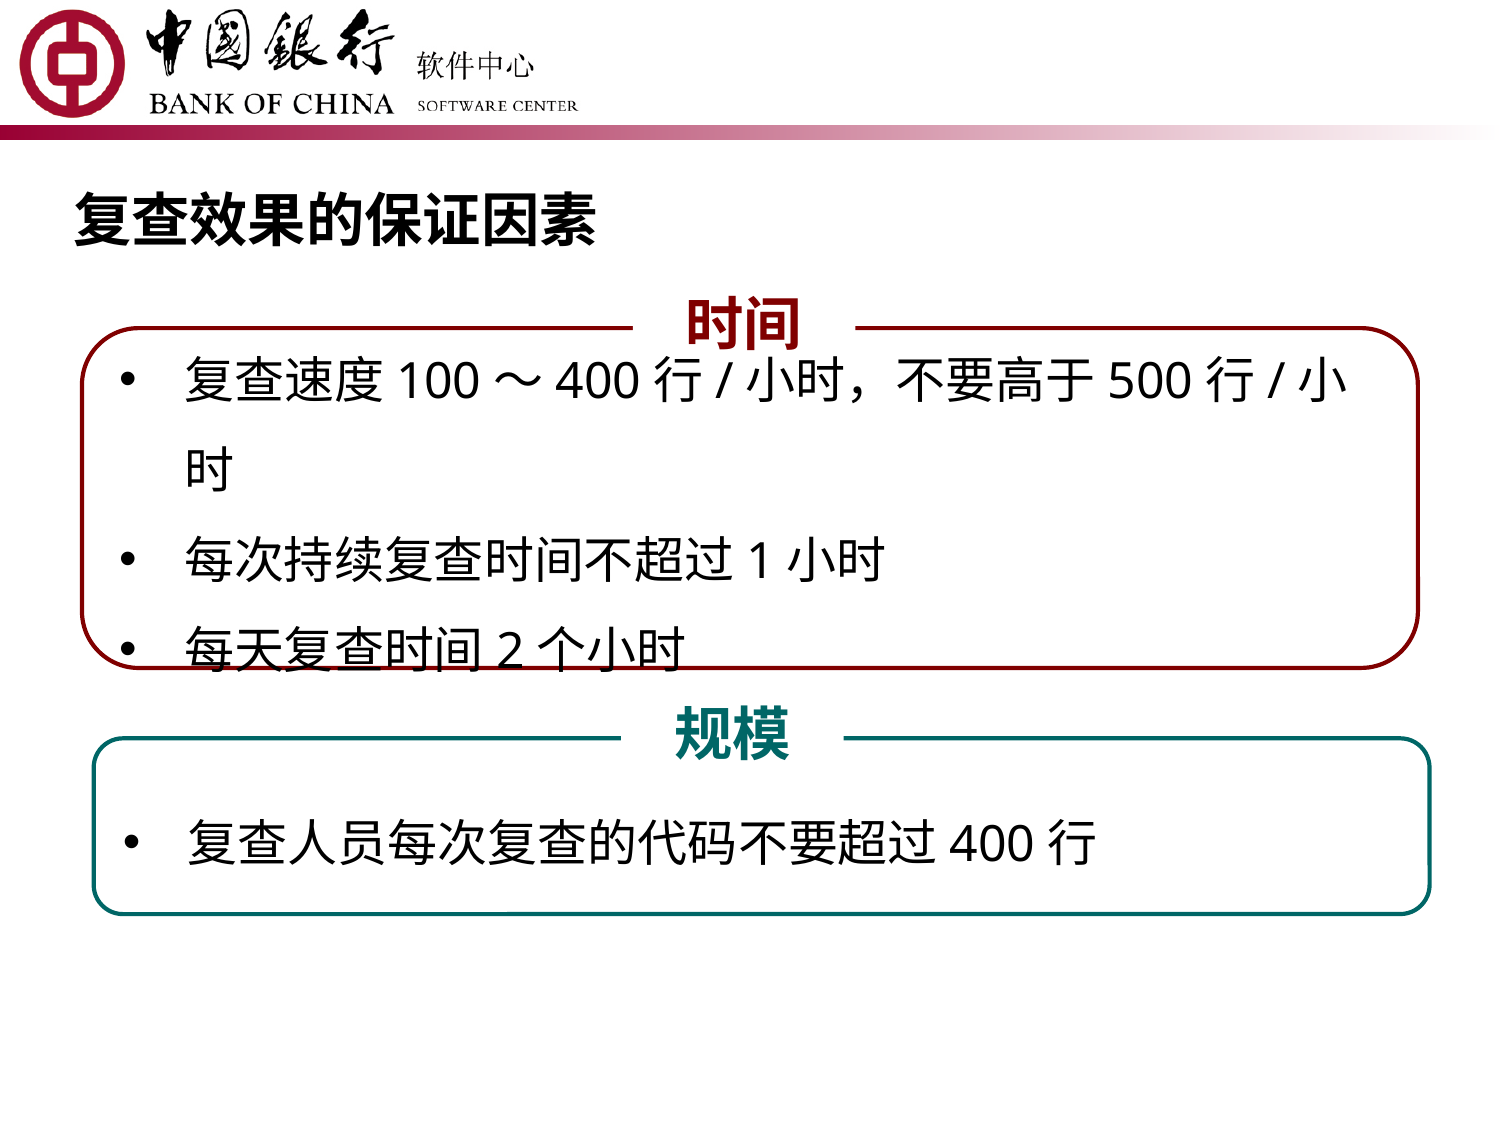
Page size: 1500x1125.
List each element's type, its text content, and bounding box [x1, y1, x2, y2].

text_box 规模 [619, 701, 846, 764]
text_box 时间 [631, 291, 857, 354]
text_box 复查速度100～400行/小时，不要高于500行/小时 每次持续复查时间不超过1小时 每天复查时间2个小时 [79, 326, 1421, 671]
text_box 复查人员每次复查的代码不要超过400行 [91, 736, 1432, 917]
text_box 复查效果的保证因素 [58, 175, 633, 261]
picture [0, 0, 586, 125]
